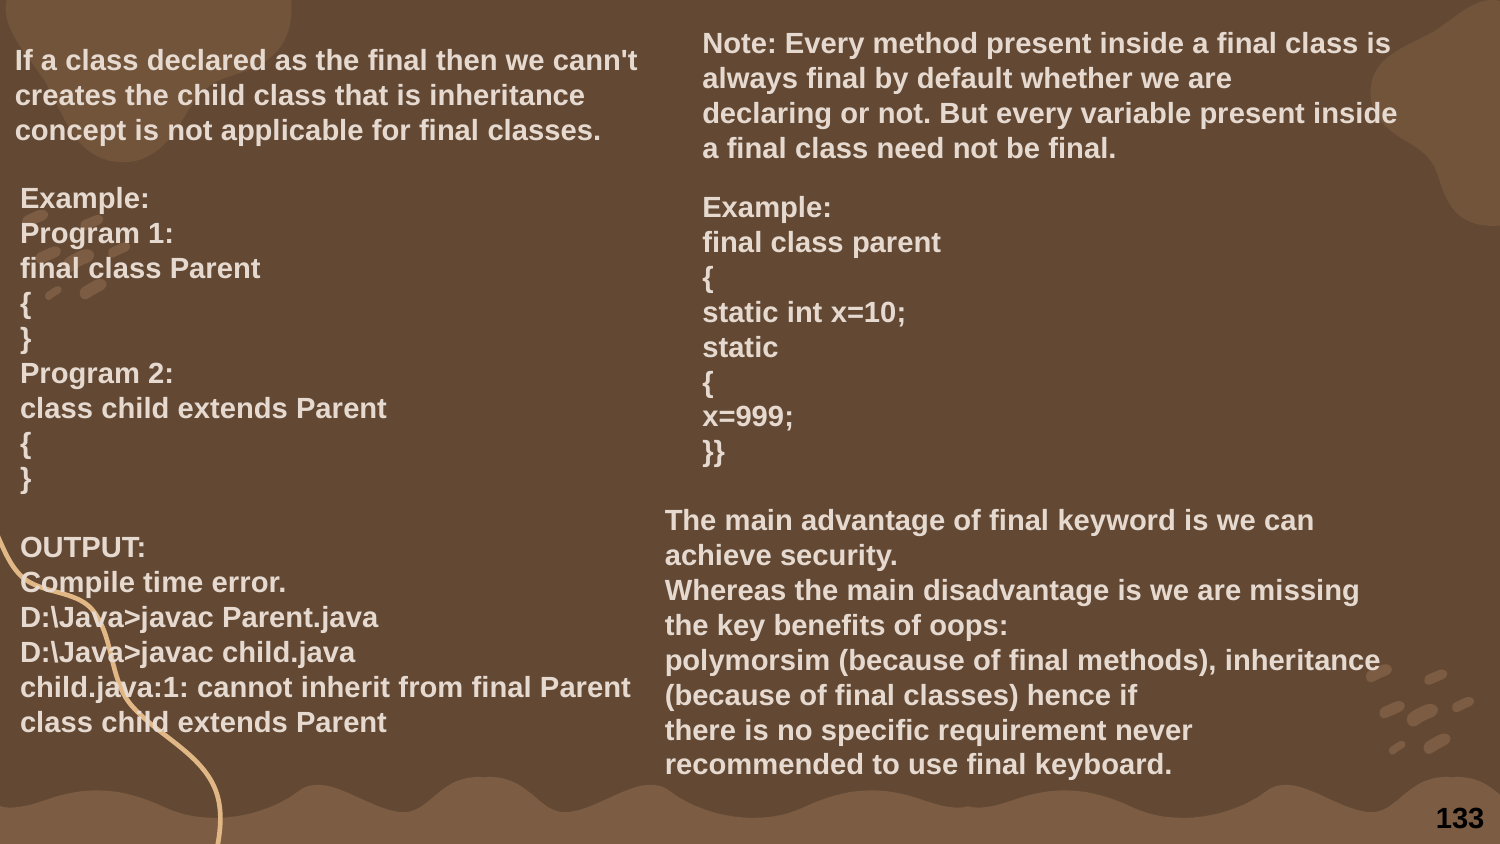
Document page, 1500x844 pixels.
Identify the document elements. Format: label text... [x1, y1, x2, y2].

text_box 133 [1421, 791, 1500, 842]
text_box Example: final class parent { static int x=10; static { x=999; }} [687, 180, 1438, 476]
text_box The main advantage of final keyword is we can achieve security. Whereas the main disadvantage is we are missing the key benefits of oops: polymorsim (because of final methods), inheritance (because of final classes) hence if there is no specific requirement never recommended to use final keyboard. [649, 493, 1400, 789]
text_box Note: Every method present inside a final class is always final by default whether we are declaring or not. But every variable present inside a final class need not be final. [687, 16, 1438, 172]
text_box If a class declared as the final then we cann't creates the child class that is inheritance concept is not applicable for final classes. [0, 34, 687, 154]
text_box Example: Program 1: final class Parent { } Program 2: class child extends Parent { } OUTPUT: Compile time error. D:\Java>javac Parent.java D:\Java>javac child.java child.java:1: cannot inherit from final Parent class child extends Parent [5, 171, 756, 746]
